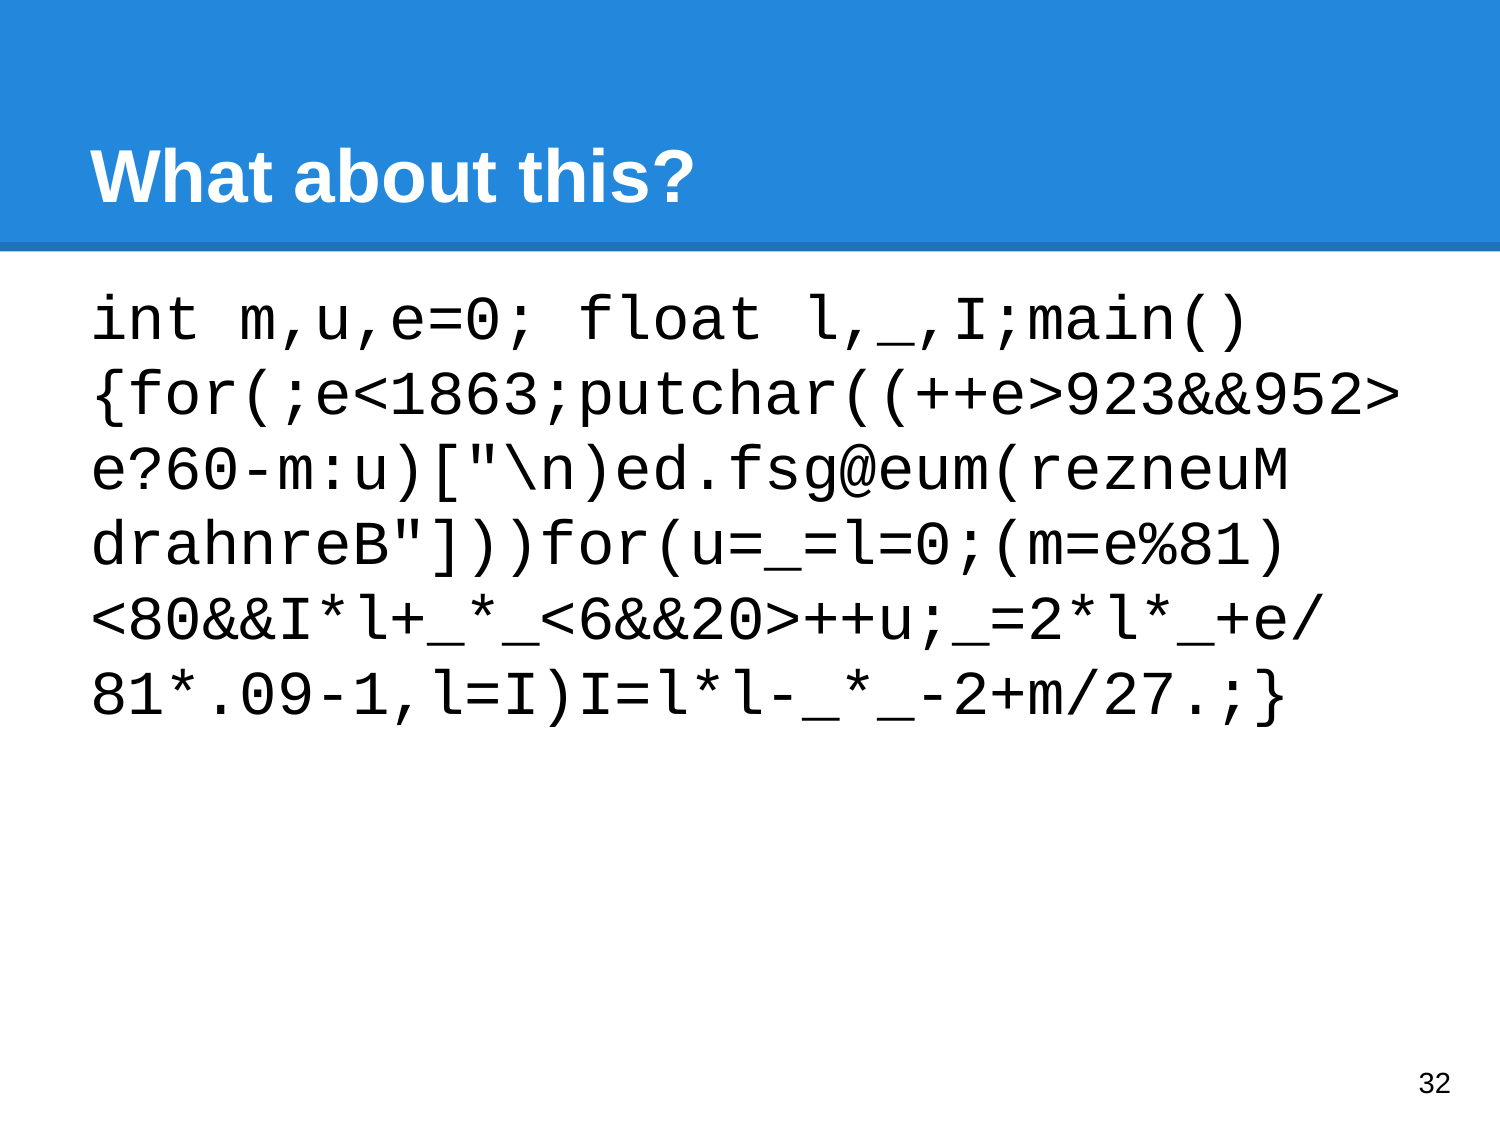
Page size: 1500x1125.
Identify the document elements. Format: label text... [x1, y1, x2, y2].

slide_number ‹#› [1403, 1038, 1494, 1125]
list int m,u,e=0; float l,_,I;main(){for(;e<1863;putchar((++e>923&&952> e?60-m:u)["\n)ed.fsg@eum(rezneuM drahnreB"]))for(u=_=l=0;(m=e%81) <80&&I*l+_*_<6&&20>++u;_=2*l*_+e/81*.09-1,l=I)I=l*l-_*_-2+m/27.;} [75, 262, 1425, 1053]
title What about this? [75, 45, 1425, 233]
